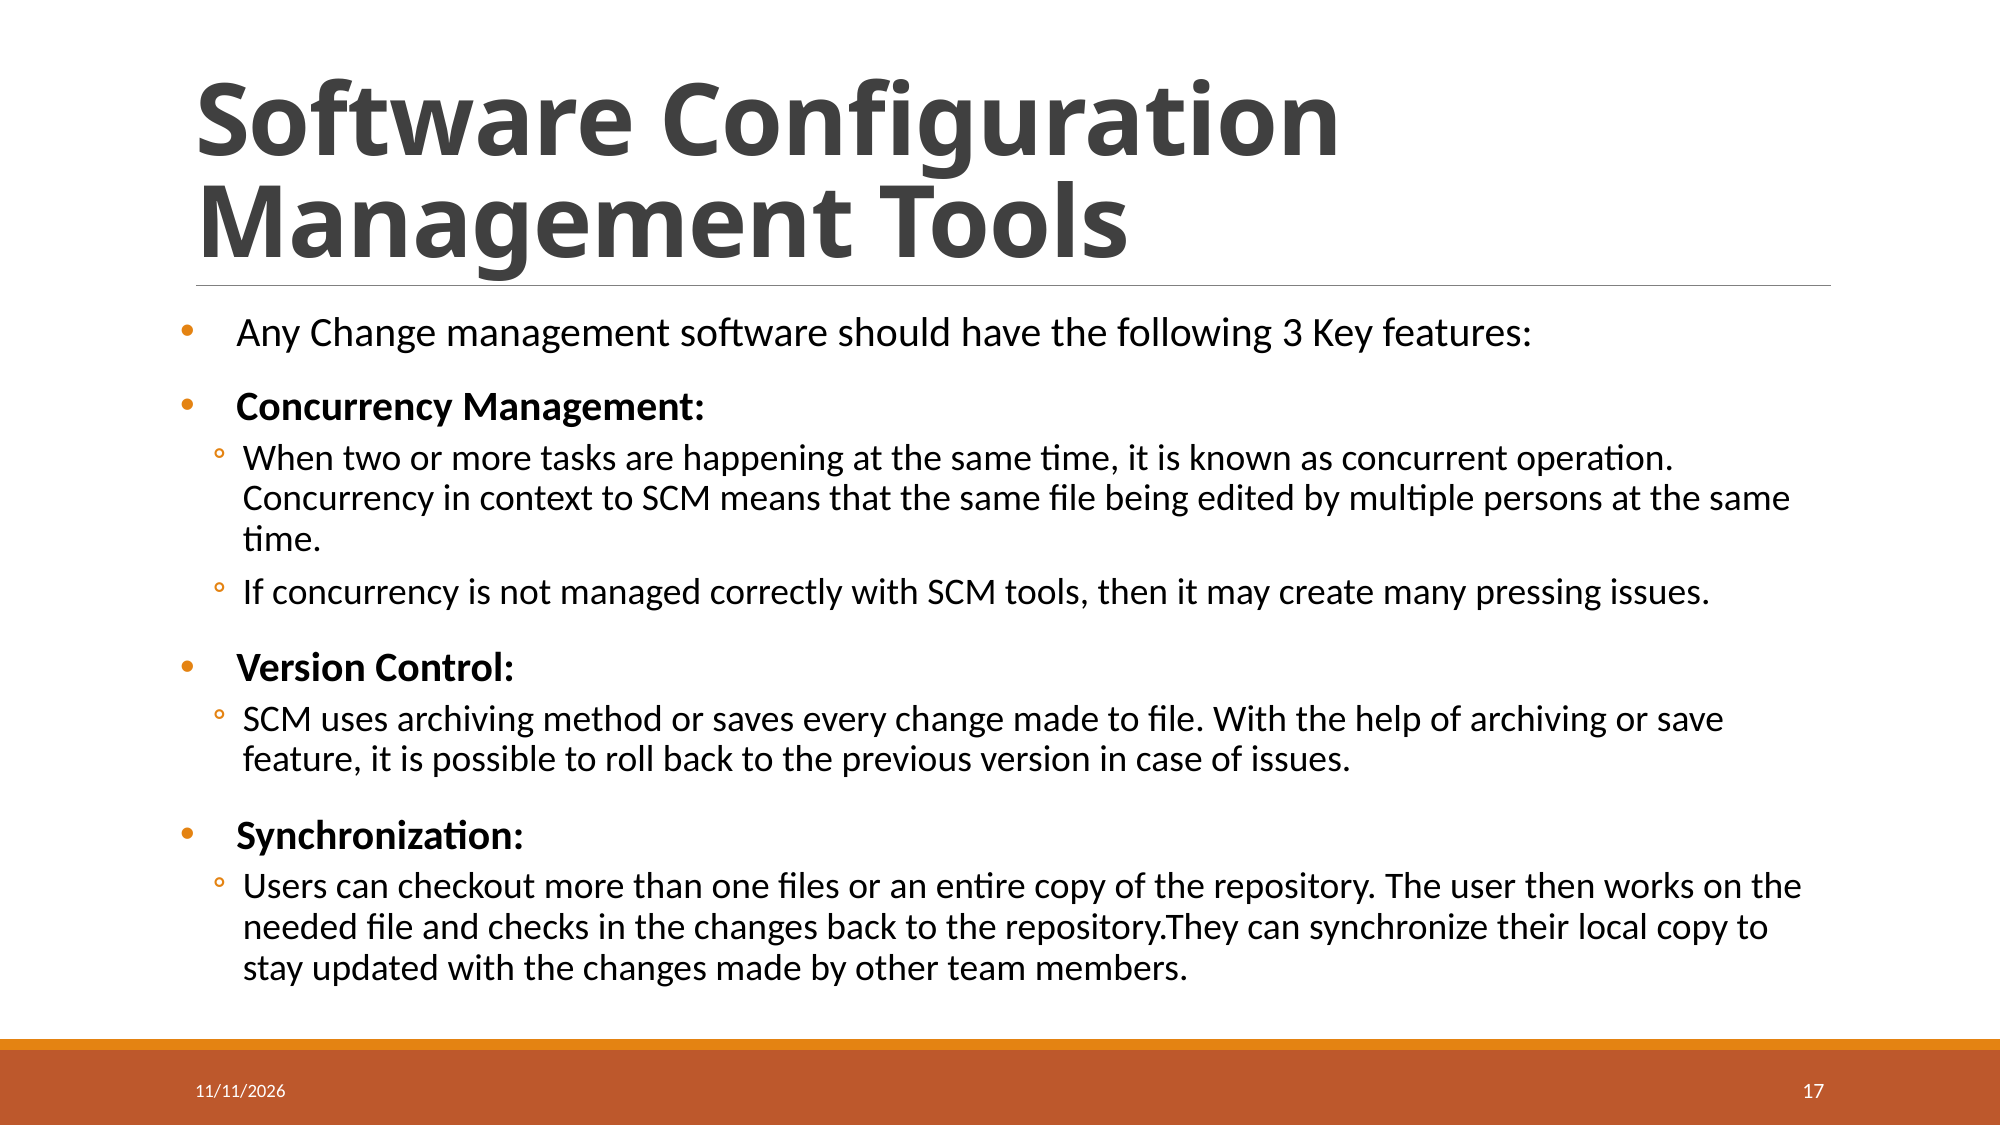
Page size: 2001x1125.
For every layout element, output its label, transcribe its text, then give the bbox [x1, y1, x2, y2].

list Any Change management software should have the following 3 Key features: Concurrency Management: When two or more tasks are happening at the same time, it is known as concurrent operation. Concurrency in context to SCM means that the same file being edited by multiple persons at the same time. If concurrency is not managed correctly with SCM tools, then it may create many pressing issues. Version Control: SCM uses archiving method or saves every change made to file. With the help of archiving or save feature, it is possible to roll back to the previous version in case of issues. Synchronization: Users can checkout more than one files or an entire copy of the repository. The user then works on the needed file and checks in the changes back to the repository.They can synchronize their local copy to stay updated with the changes made by other team members. [180, 302, 1830, 1029]
slide_number 17 [1624, 1059, 1840, 1120]
title Software Configuration Management Tools [180, 47, 1830, 285]
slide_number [180, 1059, 586, 1120]
